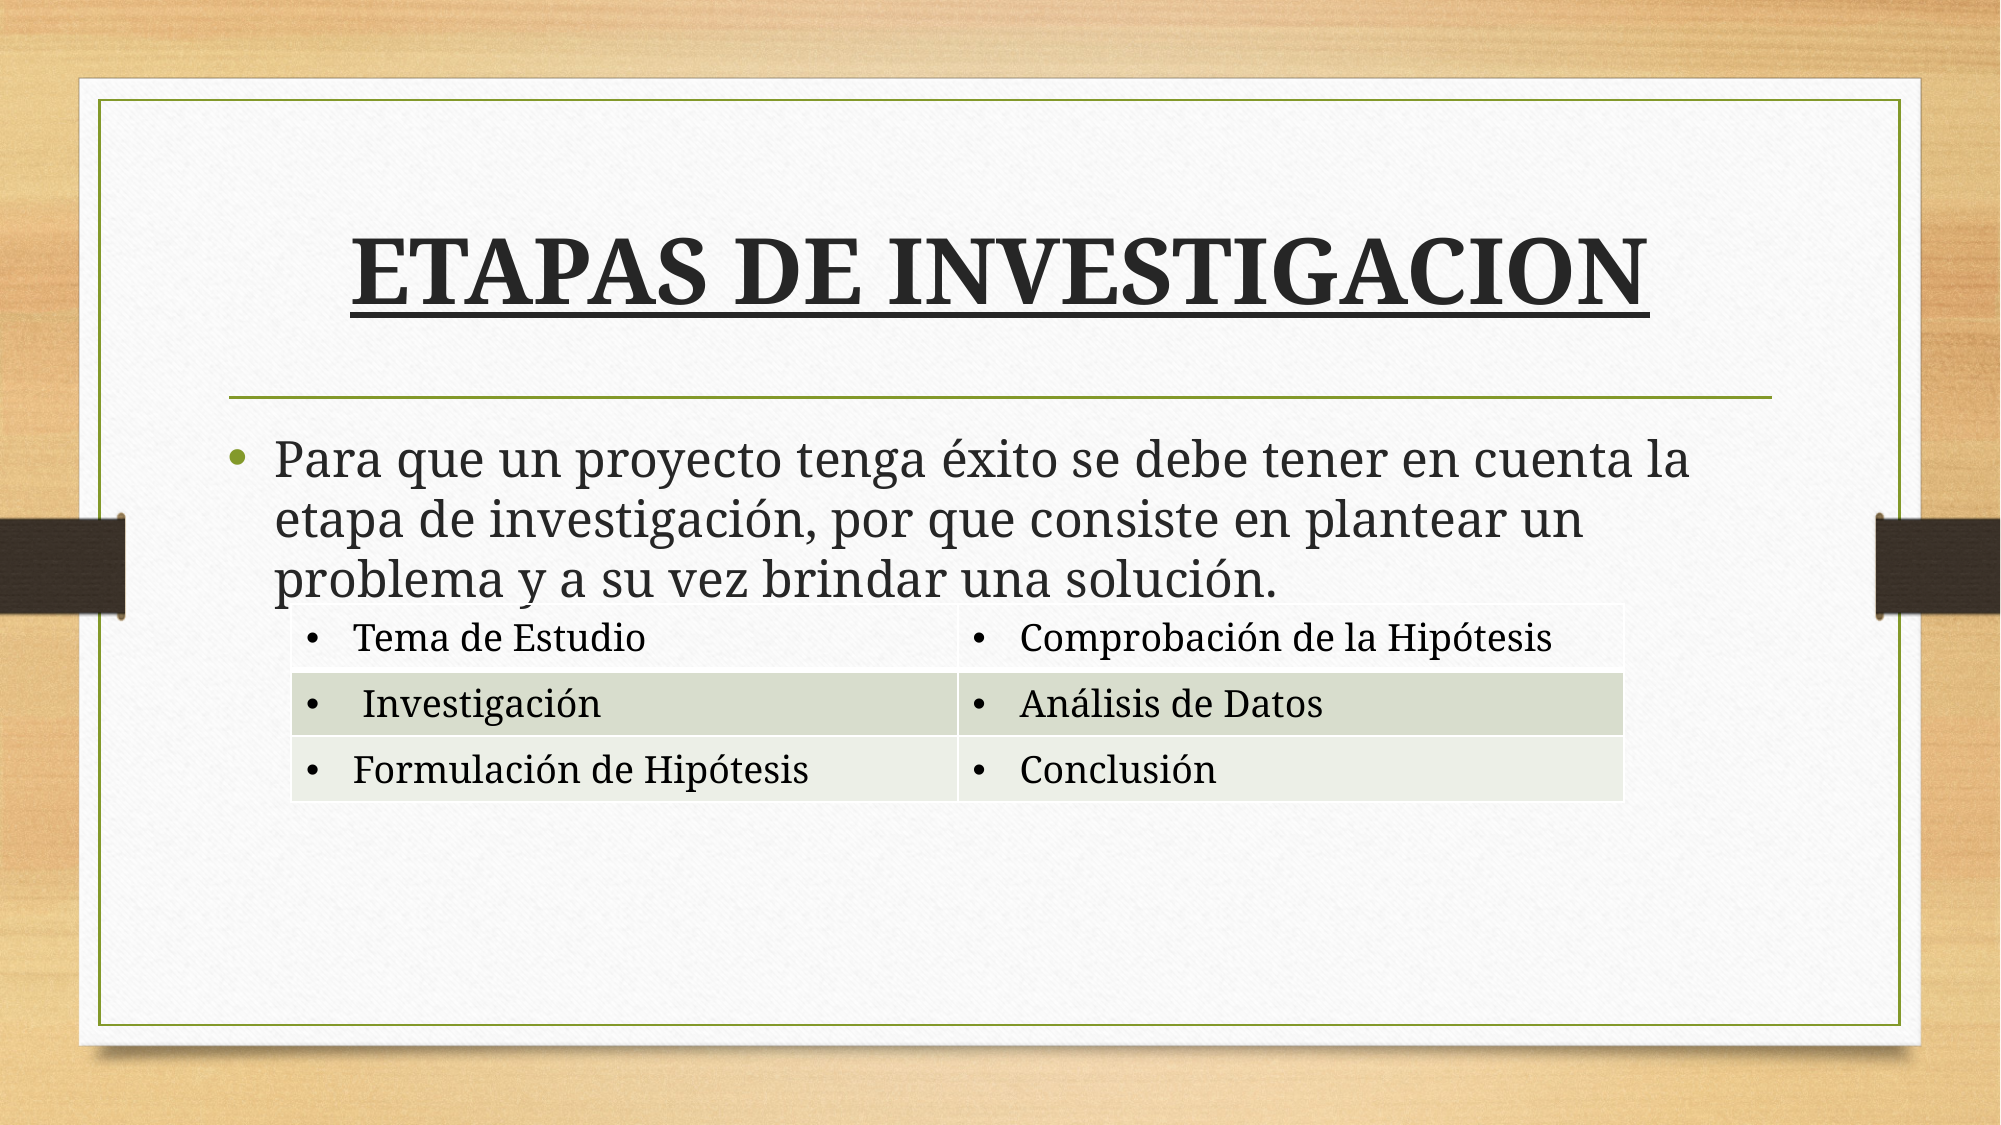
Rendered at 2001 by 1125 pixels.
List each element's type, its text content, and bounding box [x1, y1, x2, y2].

table_cell Conclusión [959, 737, 1623, 801]
list Para que un proyecto tenga éxito se debe tener en cuenta la etapa de investigación, por que consiste en plantear un problema y a su vez brindar una solución. [212, 419, 1788, 964]
table_cell Análisis de Datos [959, 673, 1623, 735]
table_header Tema de Estudio [292, 605, 957, 667]
title ETAPAS DE INVESTIGACION [212, 161, 1788, 375]
picture [0, 0, 2001, 1125]
table_cell Investigación [292, 673, 957, 735]
table_header Comprobación de la Hipótesis [959, 605, 1623, 667]
table_cell Formulación de Hipótesis [292, 737, 957, 801]
